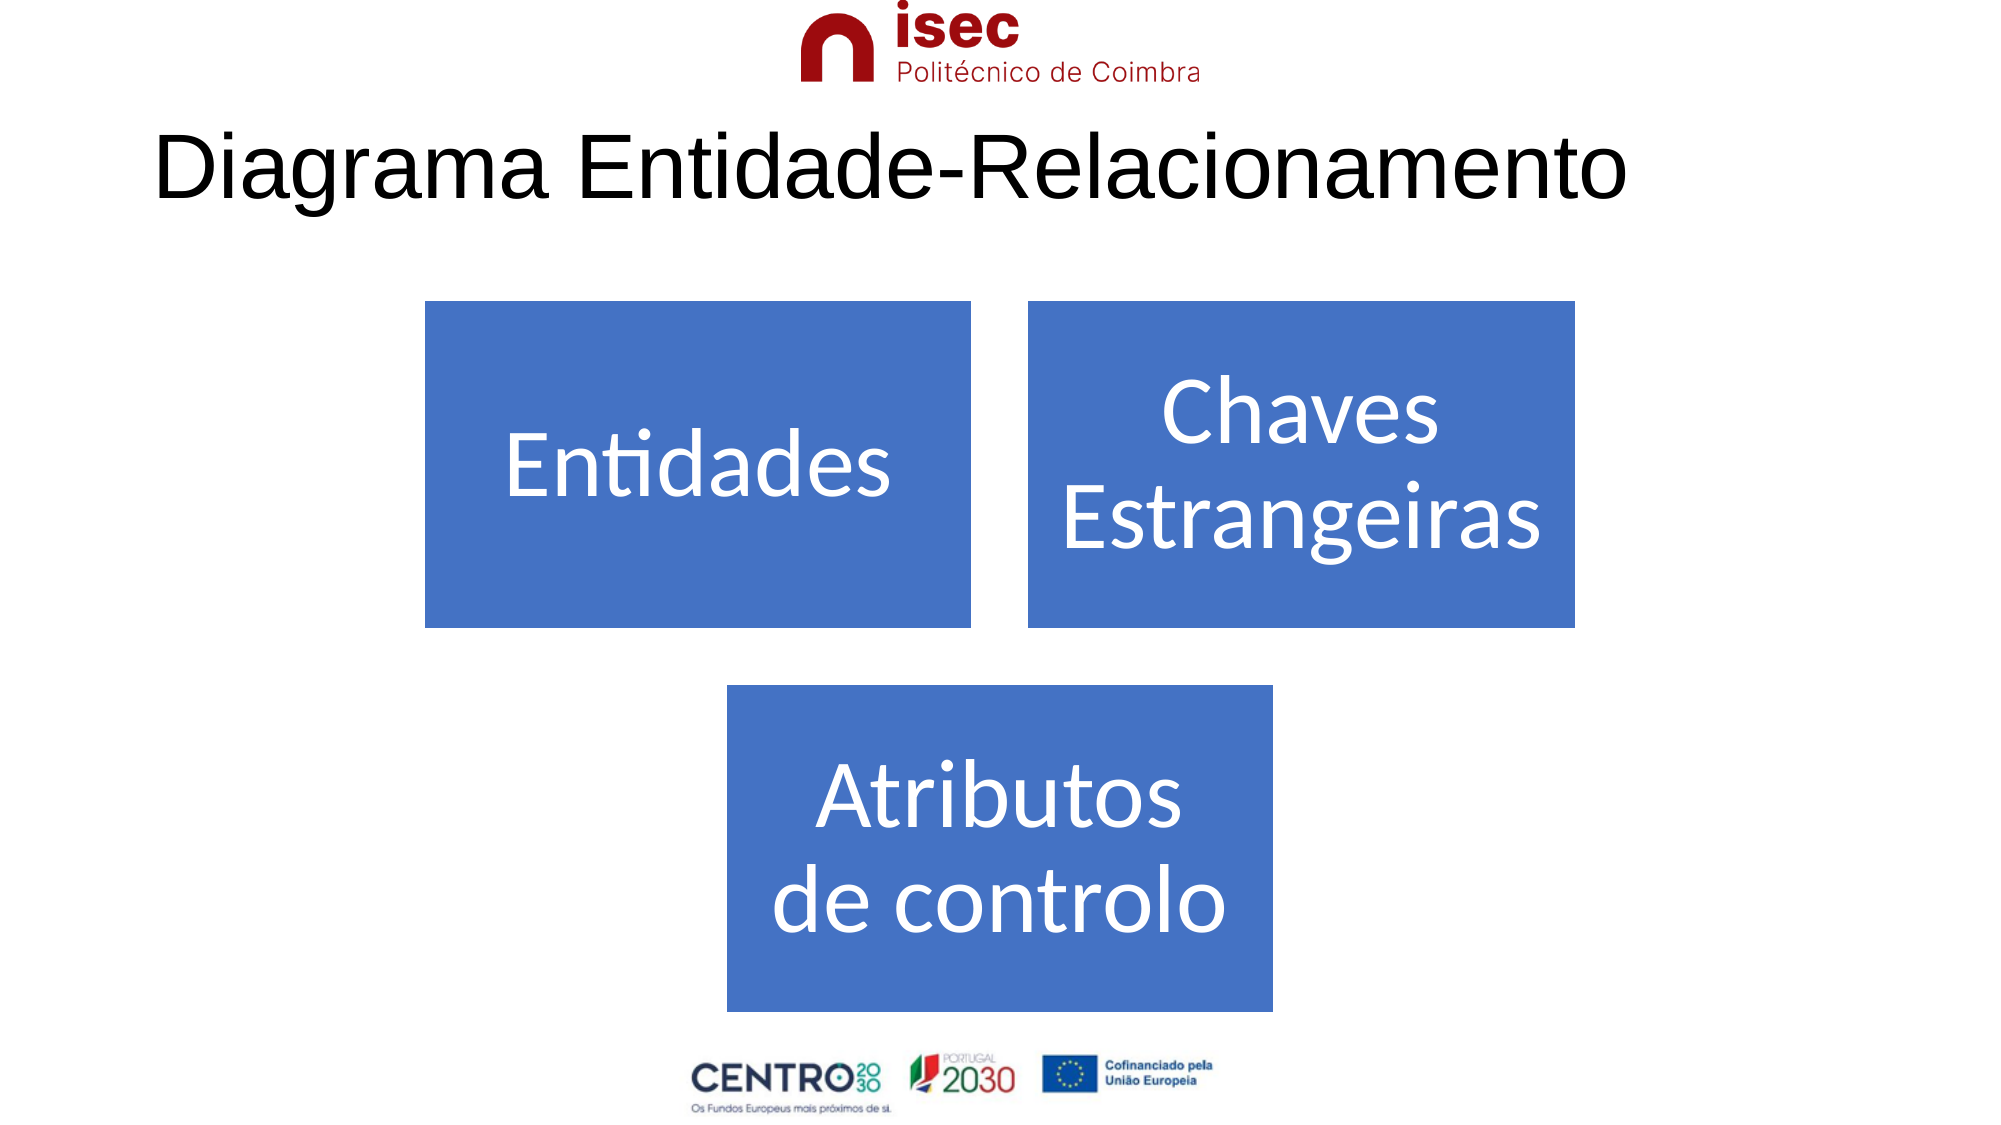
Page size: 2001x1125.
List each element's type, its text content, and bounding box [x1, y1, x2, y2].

picture [801, 0, 1199, 82]
title Diagrama Entidade-Relacionamento [137, 59, 1863, 278]
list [137, 299, 1863, 1014]
picture [677, 1038, 1242, 1125]
